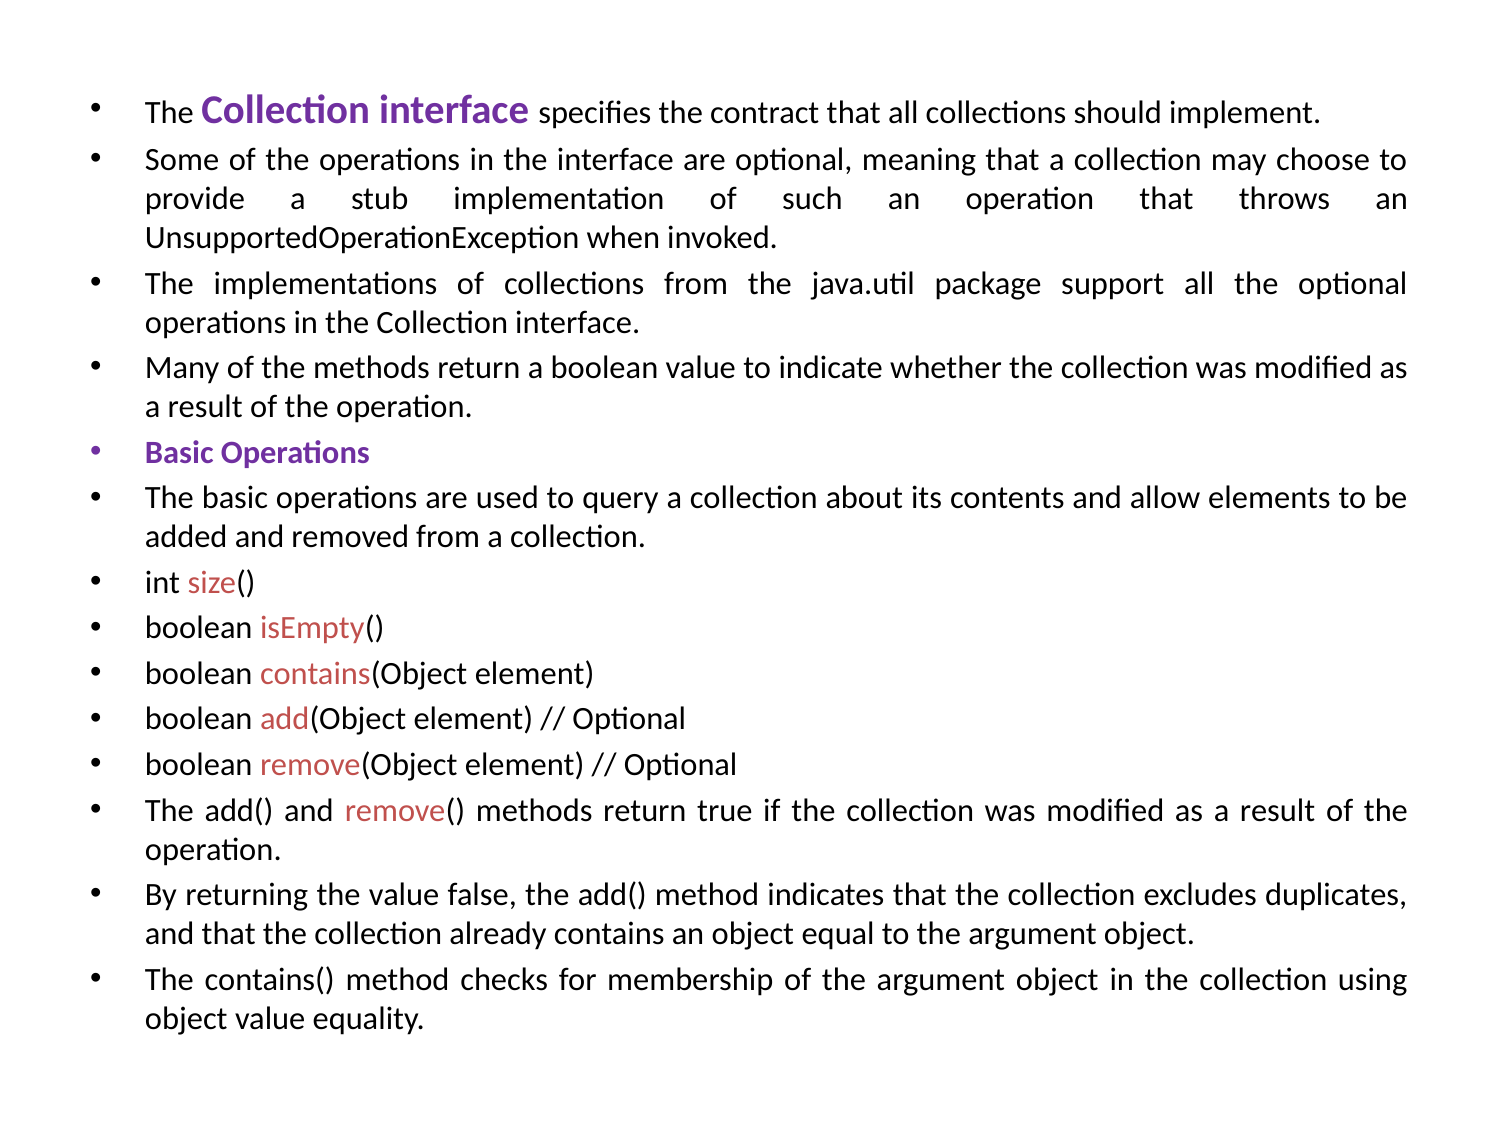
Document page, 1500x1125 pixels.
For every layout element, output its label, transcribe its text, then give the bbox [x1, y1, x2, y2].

list The Collection interface specifies the contract that all collections should implement. Some of the operations in the interface are optional, meaning that a collection may choose to provide a stub implementation of such an operation that throws an UnsupportedOperationException when invoked. The implementations of collections from the java.util package support all the optional operations in the Collection interface. Many of the methods return a boolean value to indicate whether the collection was modified as a result of the operation. Basic Operations The basic operations are used to query a collection about its contents and allow elements to be added and removed from a collection. int size() boolean isEmpty() boolean contains(Object element) boolean add(Object element) // Optional boolean remove(Object element) // Optional The add() and remove() methods return true if the collection was modified as a result of the operation. By returning the value false, the add() method indicates that the collection excludes duplicates, and that the collection already contains an object equal to the argument object. The contains() method checks for membership of the argument object in the collection using object value equality. [75, 75, 1425, 1050]
